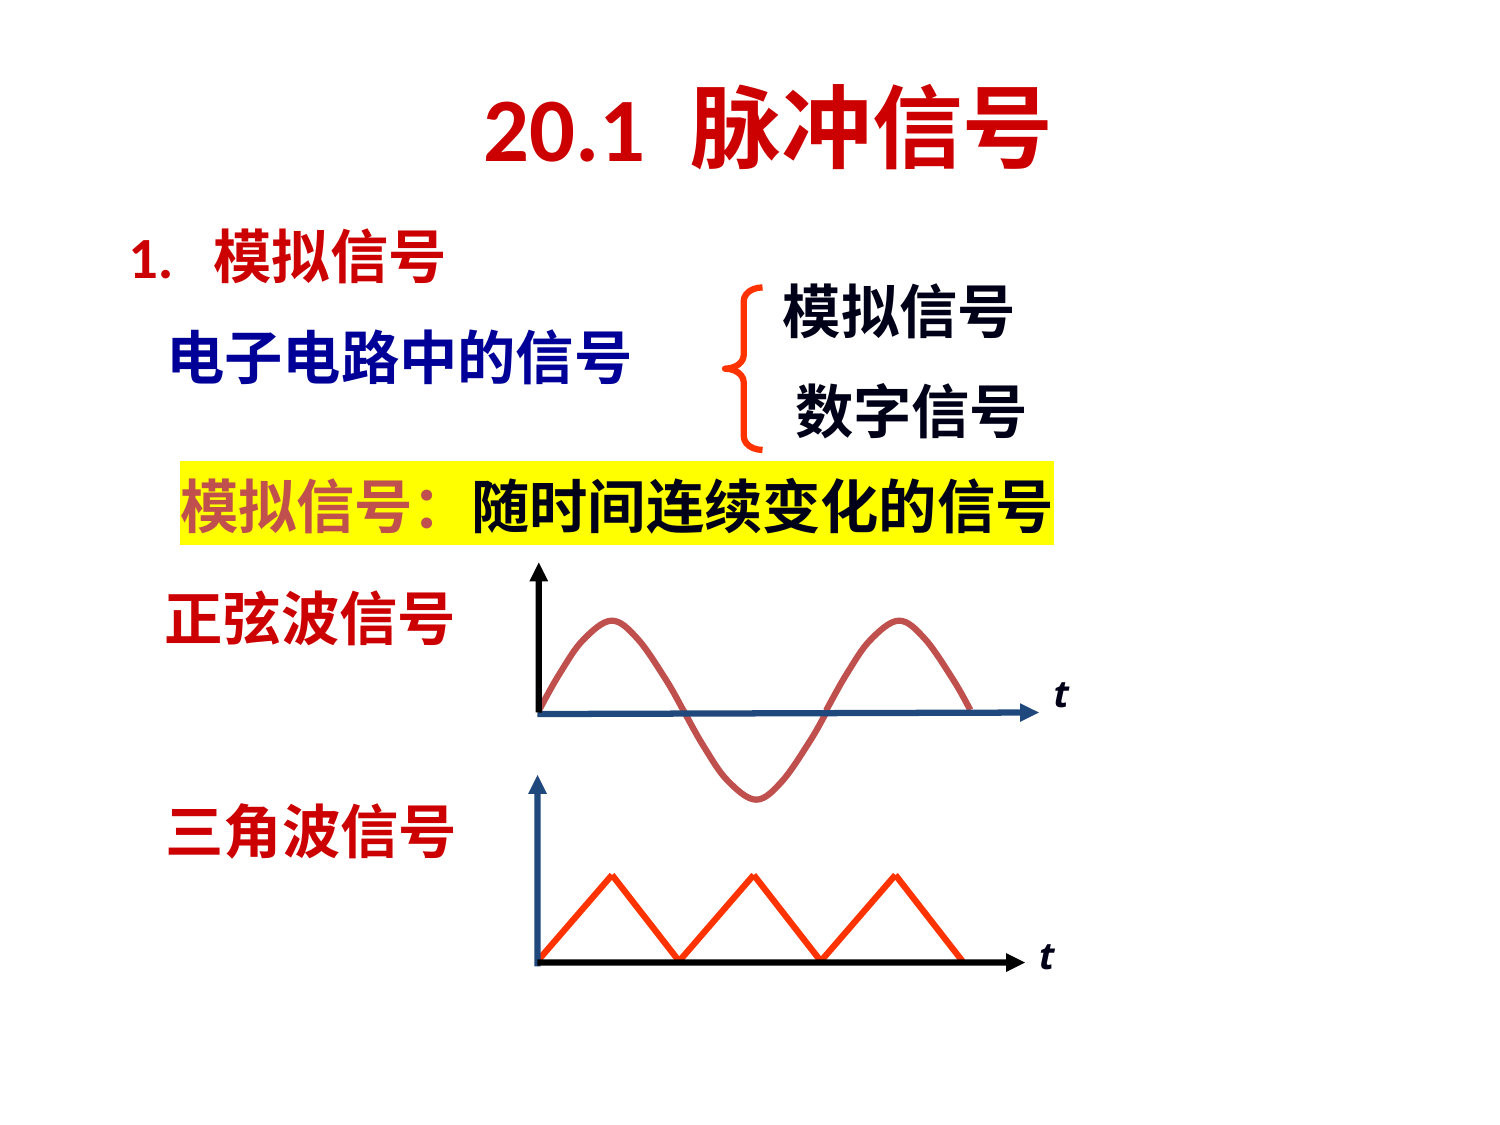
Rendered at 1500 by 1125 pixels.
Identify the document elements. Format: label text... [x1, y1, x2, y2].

title 20.1 脉冲信号 [462, 62, 1076, 188]
text_box 模拟信号：随时间连续变化的信号 [165, 462, 1069, 548]
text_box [149, 267, 1045, 453]
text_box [149, 562, 1133, 801]
subtitle 1. 模拟信号 [112, 212, 463, 301]
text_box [149, 774, 1070, 1001]
